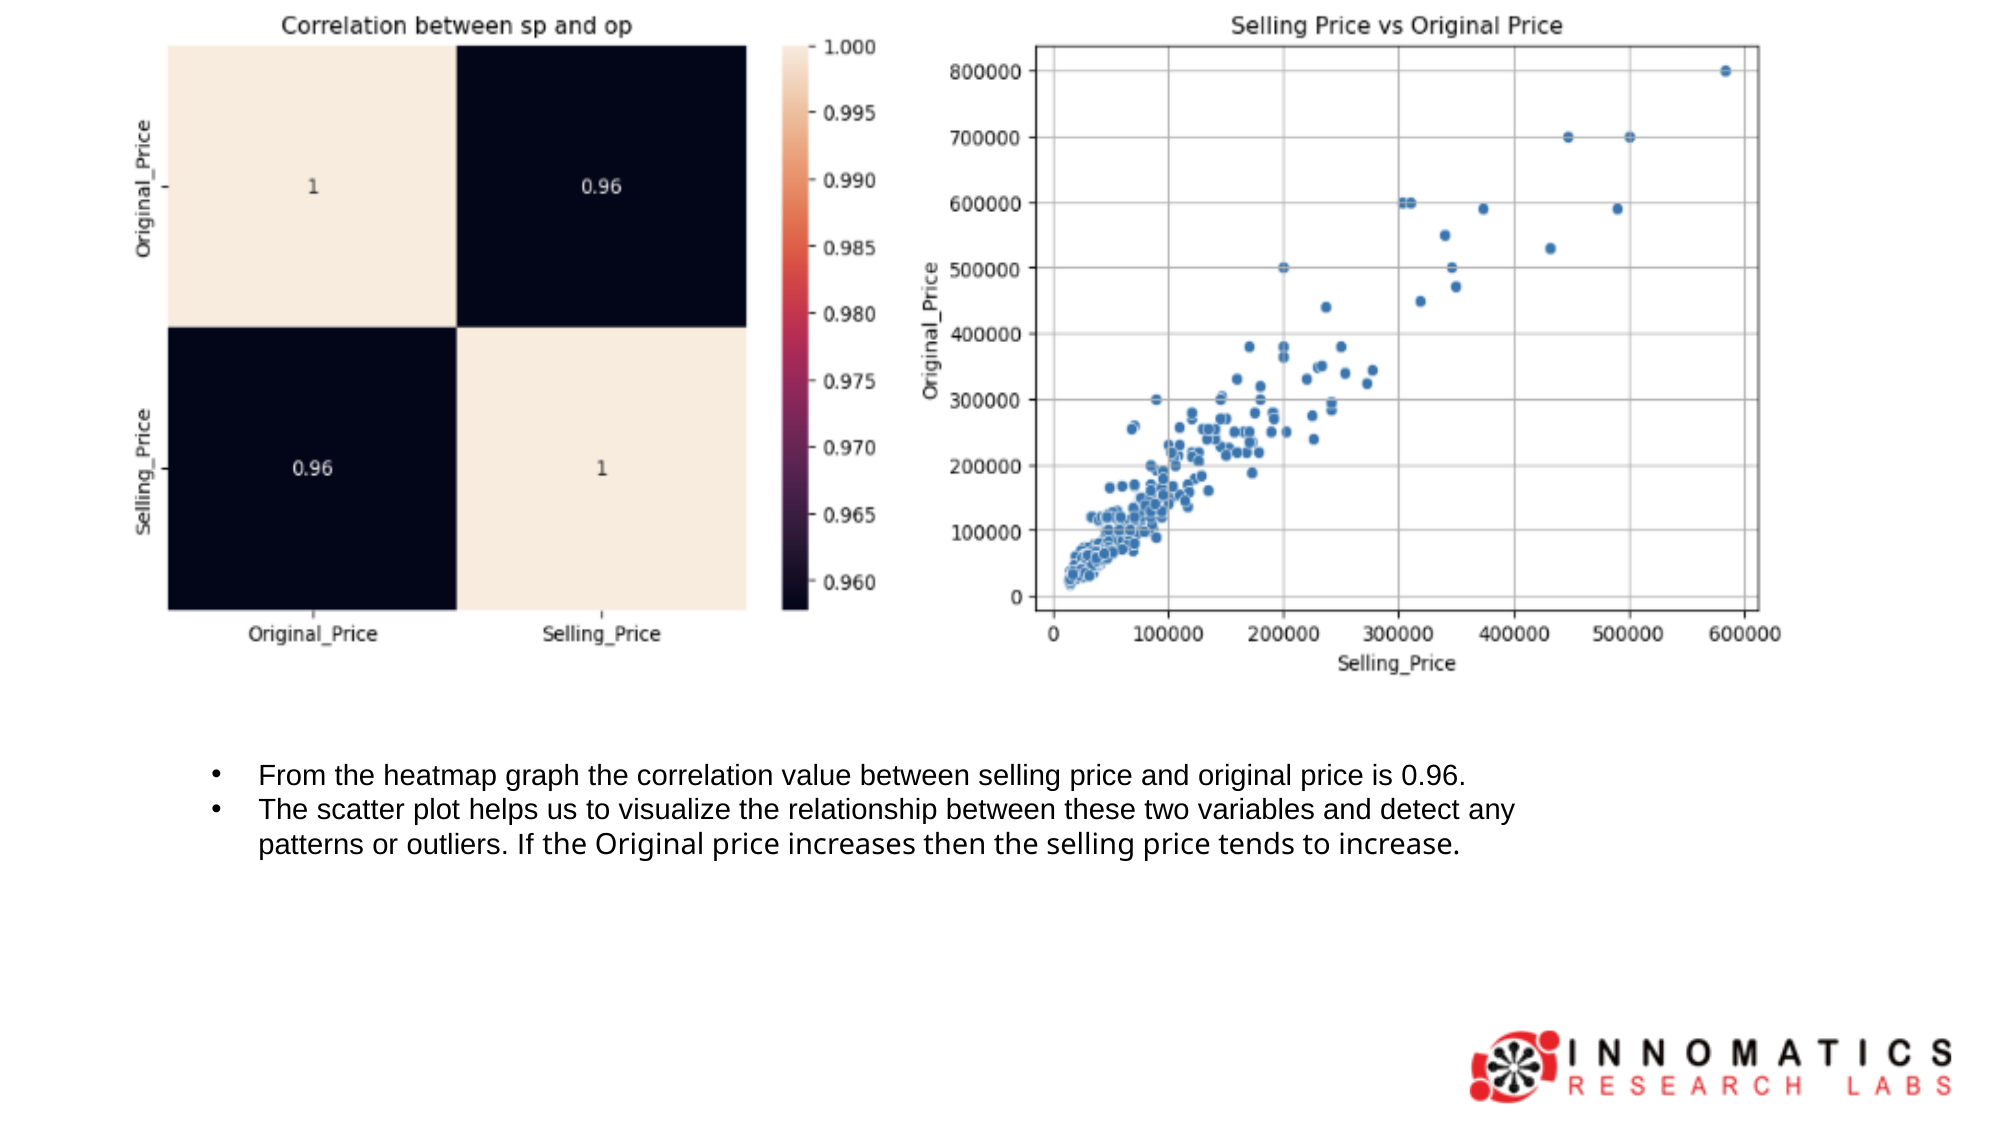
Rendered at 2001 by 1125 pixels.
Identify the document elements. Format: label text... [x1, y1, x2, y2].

picture [59, 0, 1794, 689]
text_box From the heatmap graph the correlation value between selling price and original price is 0.96. The scatter plot helps us to visualize the relationship between these two variables and detect any patterns or outliers. If the Original price increases then the selling price tends to increase. [196, 748, 1623, 868]
picture [1445, 1014, 1975, 1125]
